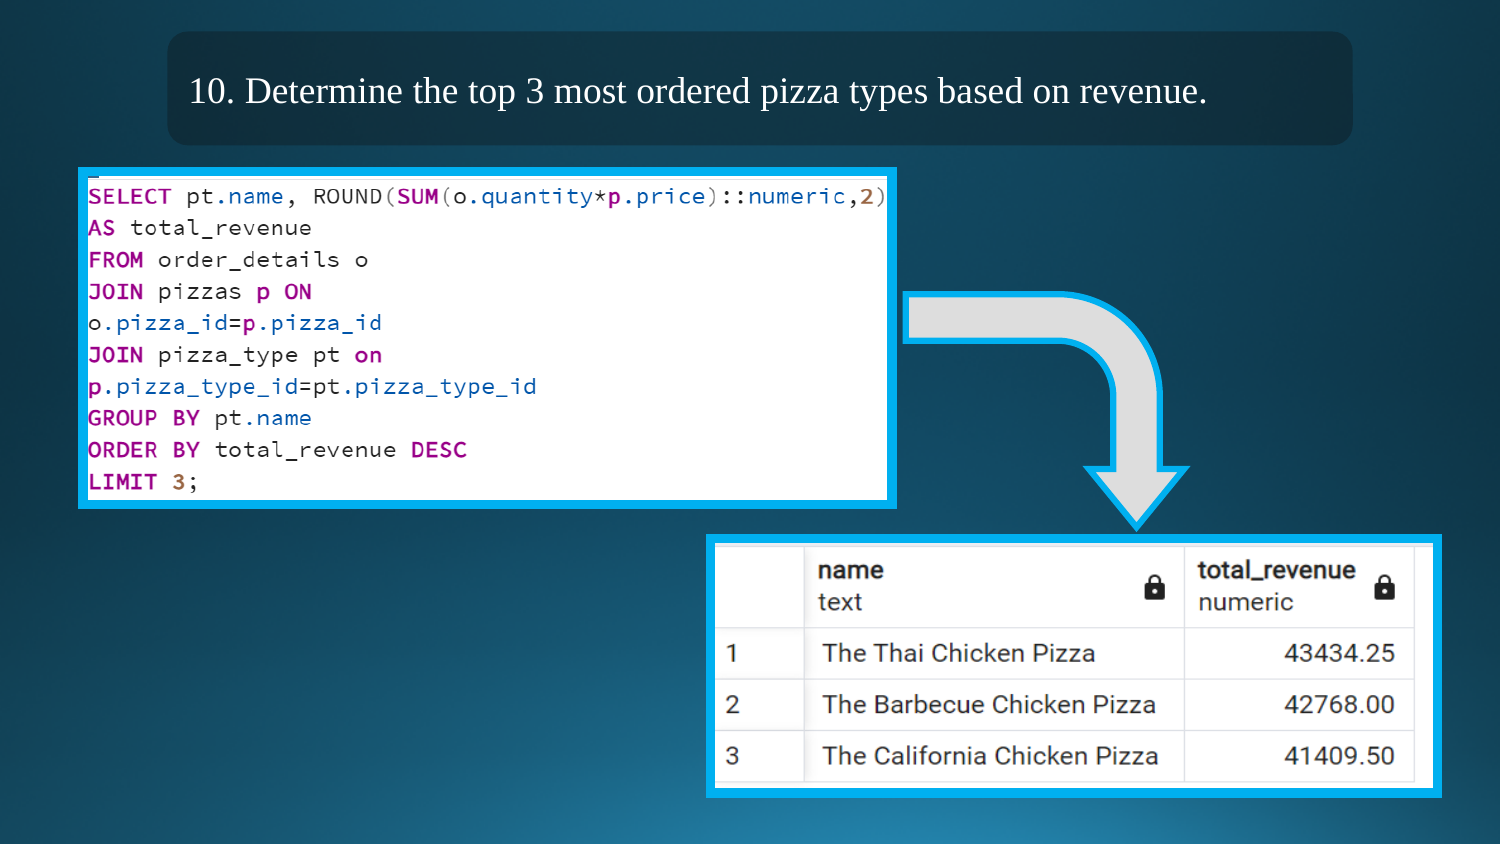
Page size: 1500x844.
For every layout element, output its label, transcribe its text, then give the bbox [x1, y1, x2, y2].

text_box 10. Determine the top 3 most ordered pizza types based on revenue. [167, 31, 1353, 146]
text_box [82, 171, 893, 505]
picture [0, 0, 1500, 844]
text_box [904, 293, 1187, 529]
text_box [709, 537, 1438, 794]
